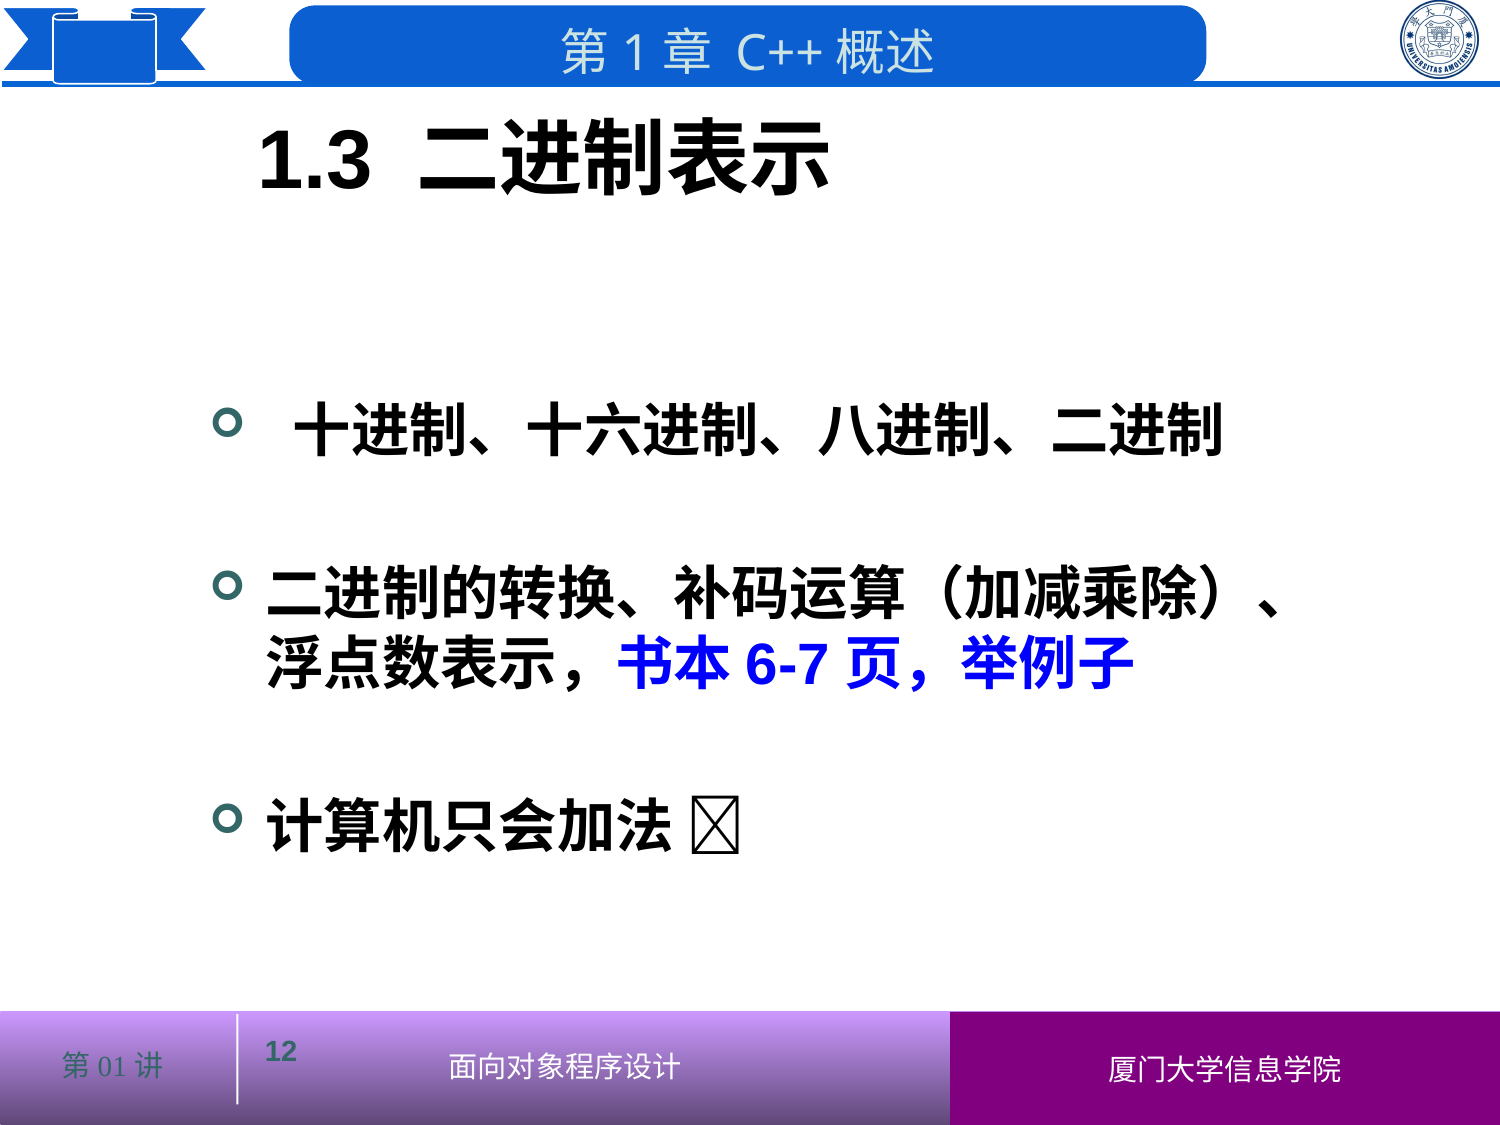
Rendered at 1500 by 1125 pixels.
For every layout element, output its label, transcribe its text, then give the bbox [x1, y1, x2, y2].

picture [1399, 0, 1480, 80]
text_box 十进制、十六进制、八进制、二进制 二进制的转换、补码运算（加减乘除）、浮点数表示，书本6-7页，举例子 计算机只会加法  [194, 385, 1365, 988]
title 1.3 二进制表示 [241, 54, 1393, 256]
slide_number 12 [249, 1024, 463, 1101]
